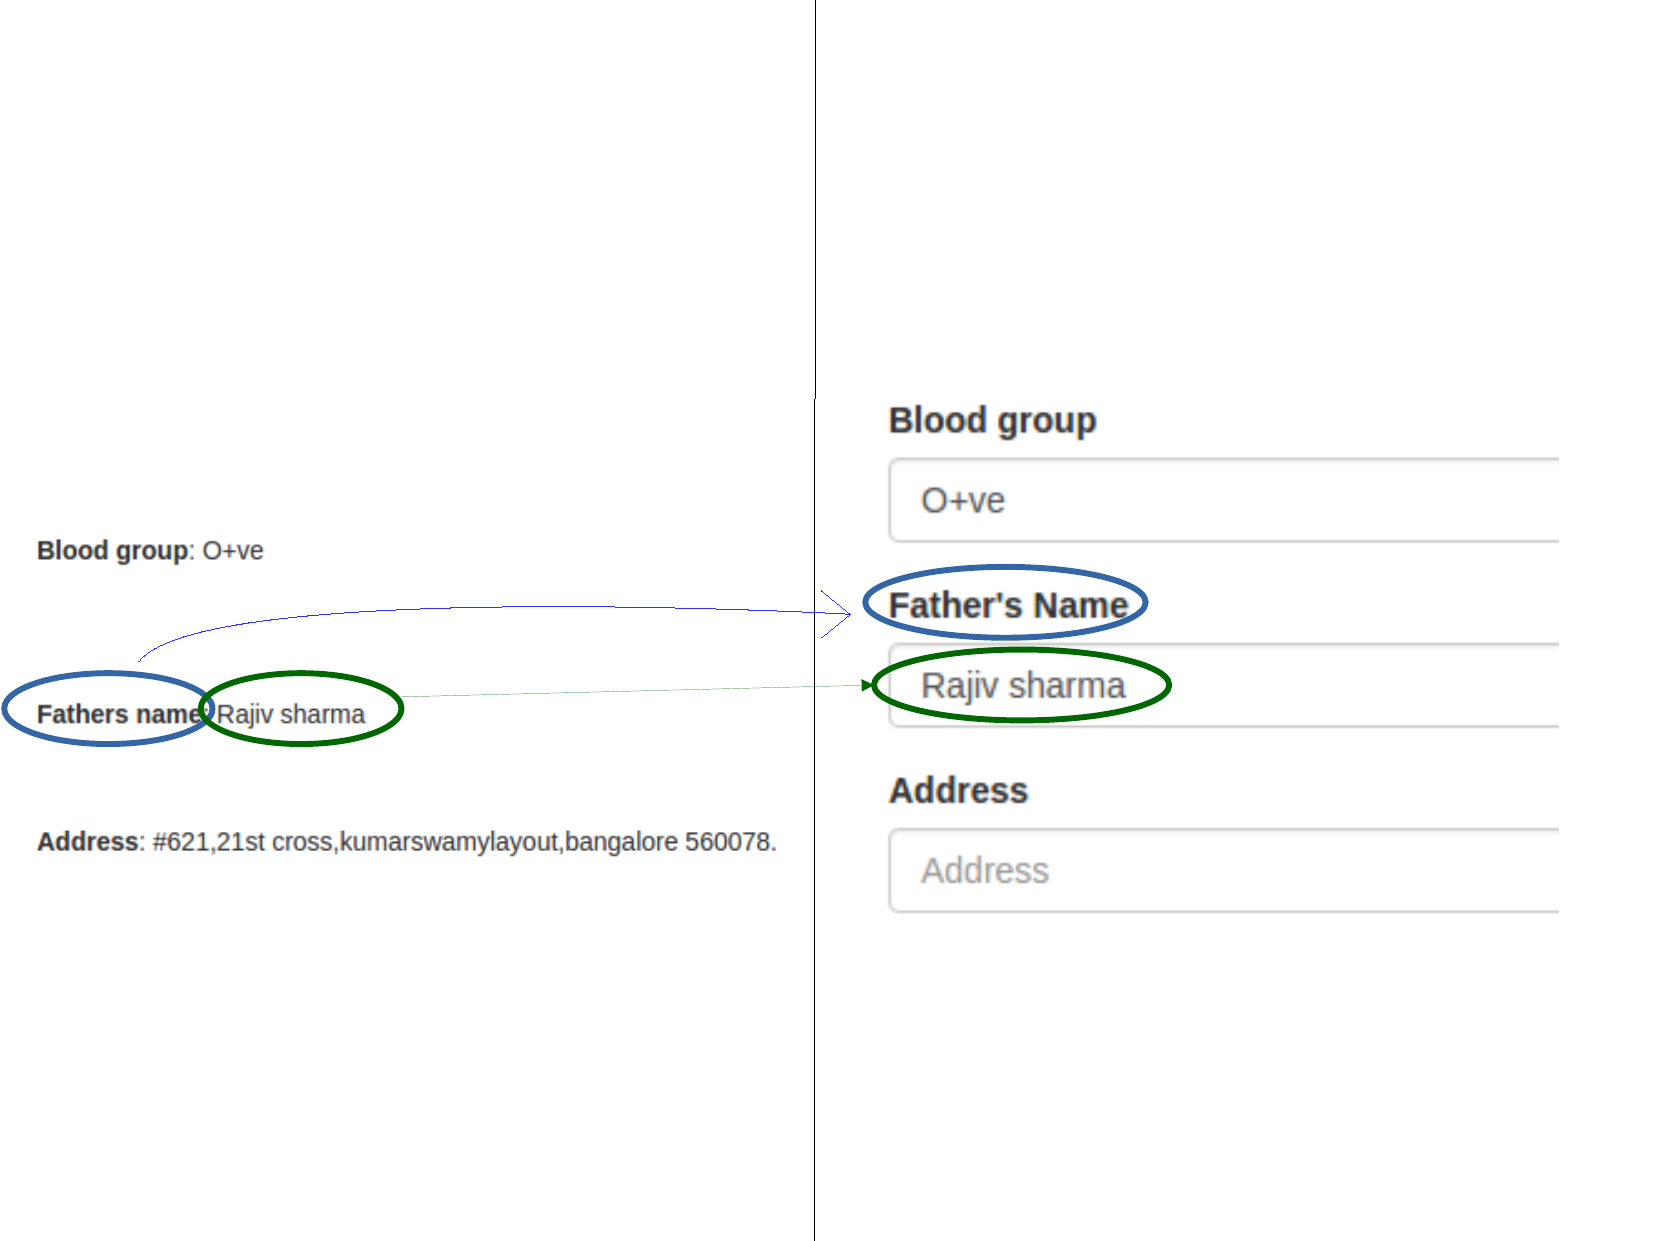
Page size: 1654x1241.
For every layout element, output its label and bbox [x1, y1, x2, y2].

picture [850, 377, 1560, 922]
text_box [796, 611, 845, 639]
picture [19, 507, 792, 875]
text_box [4, 693, 14, 724]
